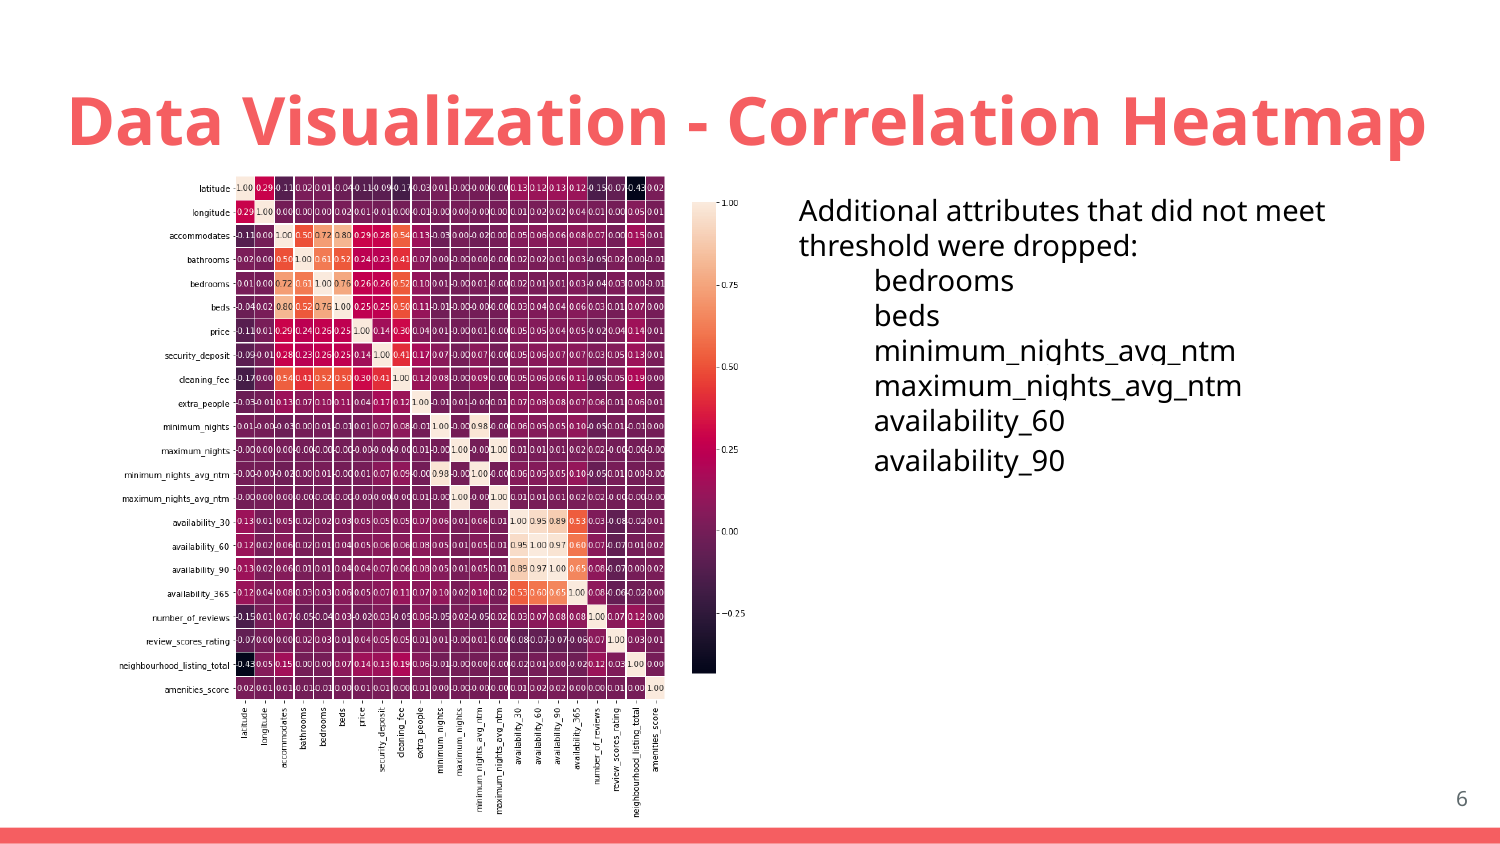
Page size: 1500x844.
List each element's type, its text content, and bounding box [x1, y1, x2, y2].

text_box Additional attributes that did not meet threshold were dropped: bedrooms beds minimum_nights_avg_ntm maximum_nights_avg_ntm availability_60 availability_90 [783, 177, 1424, 766]
picture [109, 175, 751, 821]
slide_number ‹#› [1392, 767, 1483, 833]
title Data Visualization - Correlation Heatmap [51, 64, 1449, 167]
